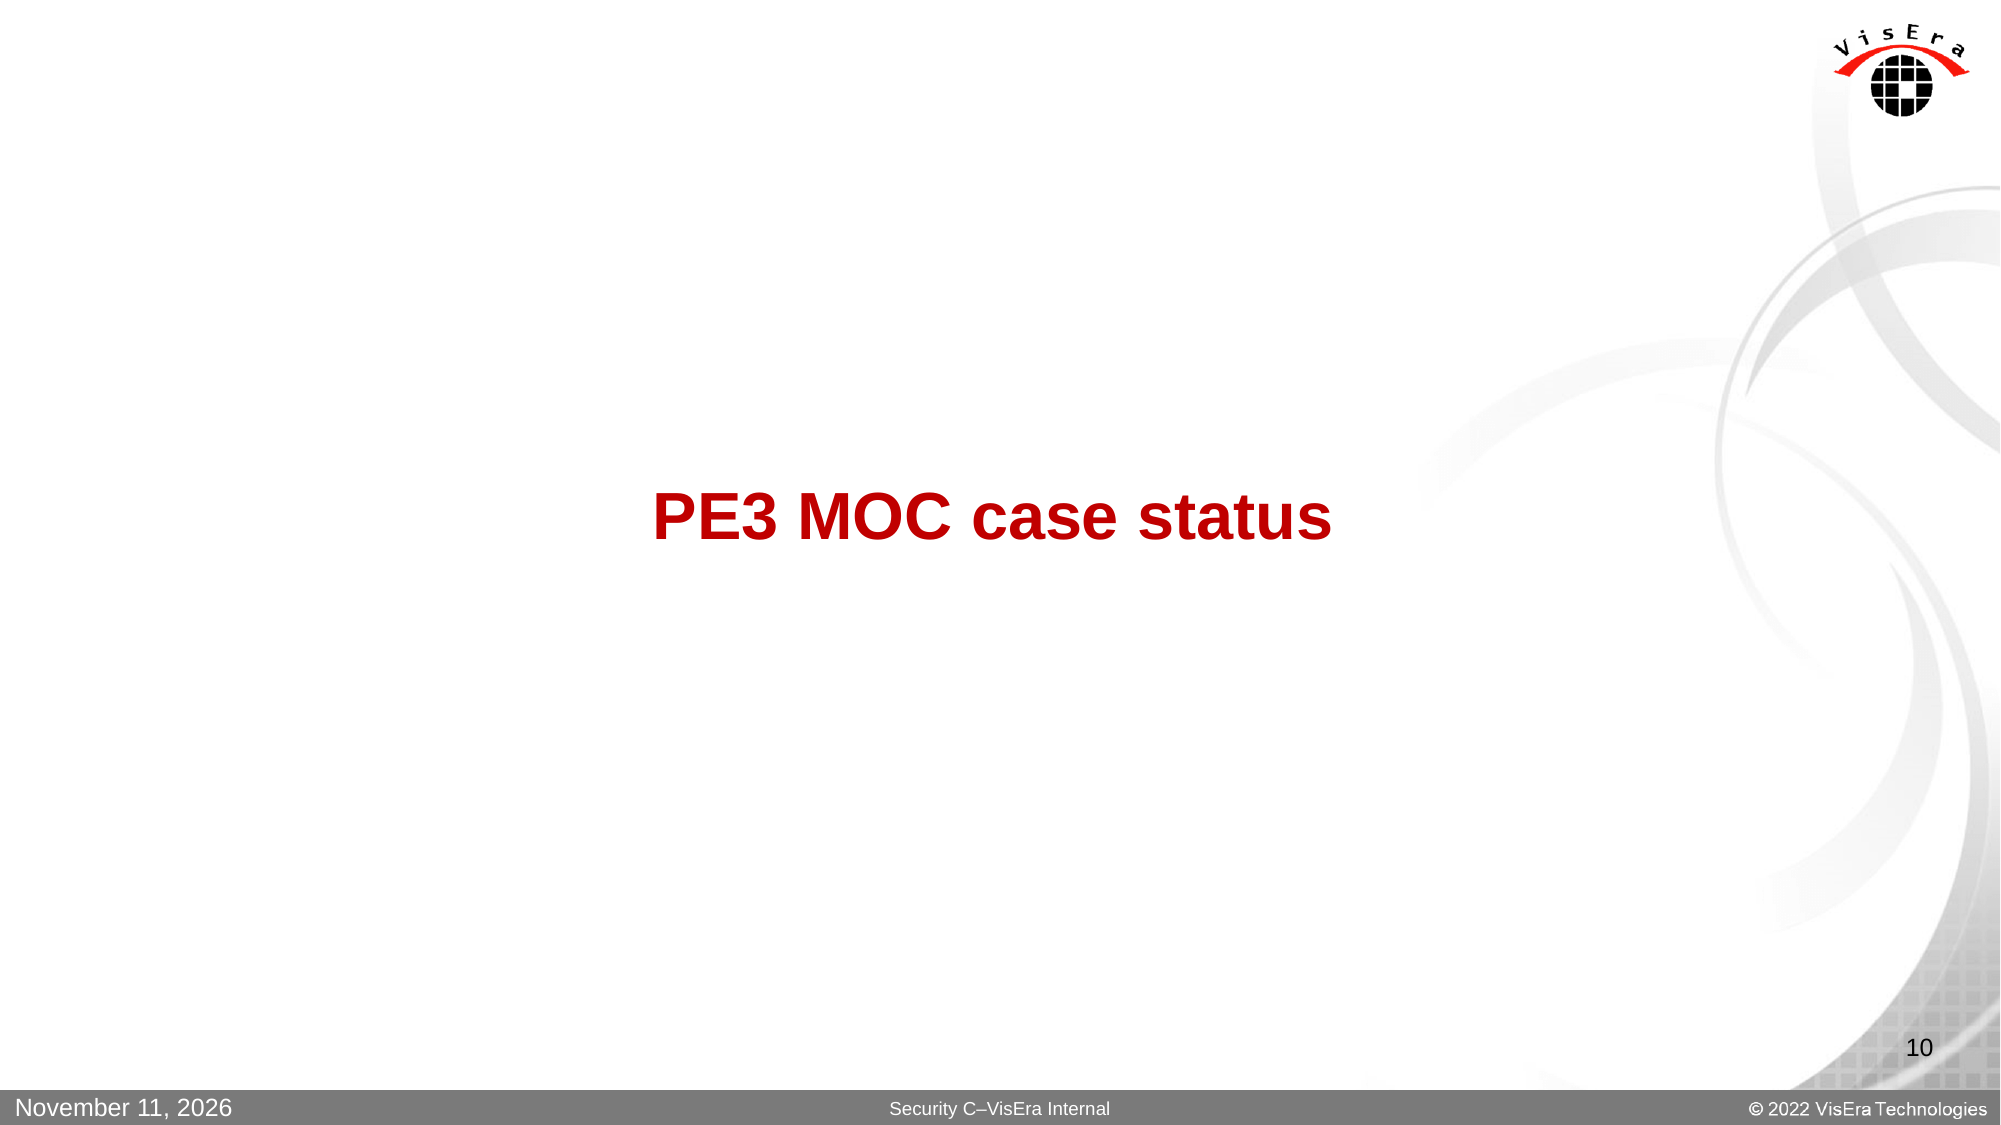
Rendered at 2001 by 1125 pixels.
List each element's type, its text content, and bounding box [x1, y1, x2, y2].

title PE3 MOC case status [48, 444, 1939, 593]
picture [0, 0, 2001, 1125]
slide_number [0, 1084, 686, 1125]
